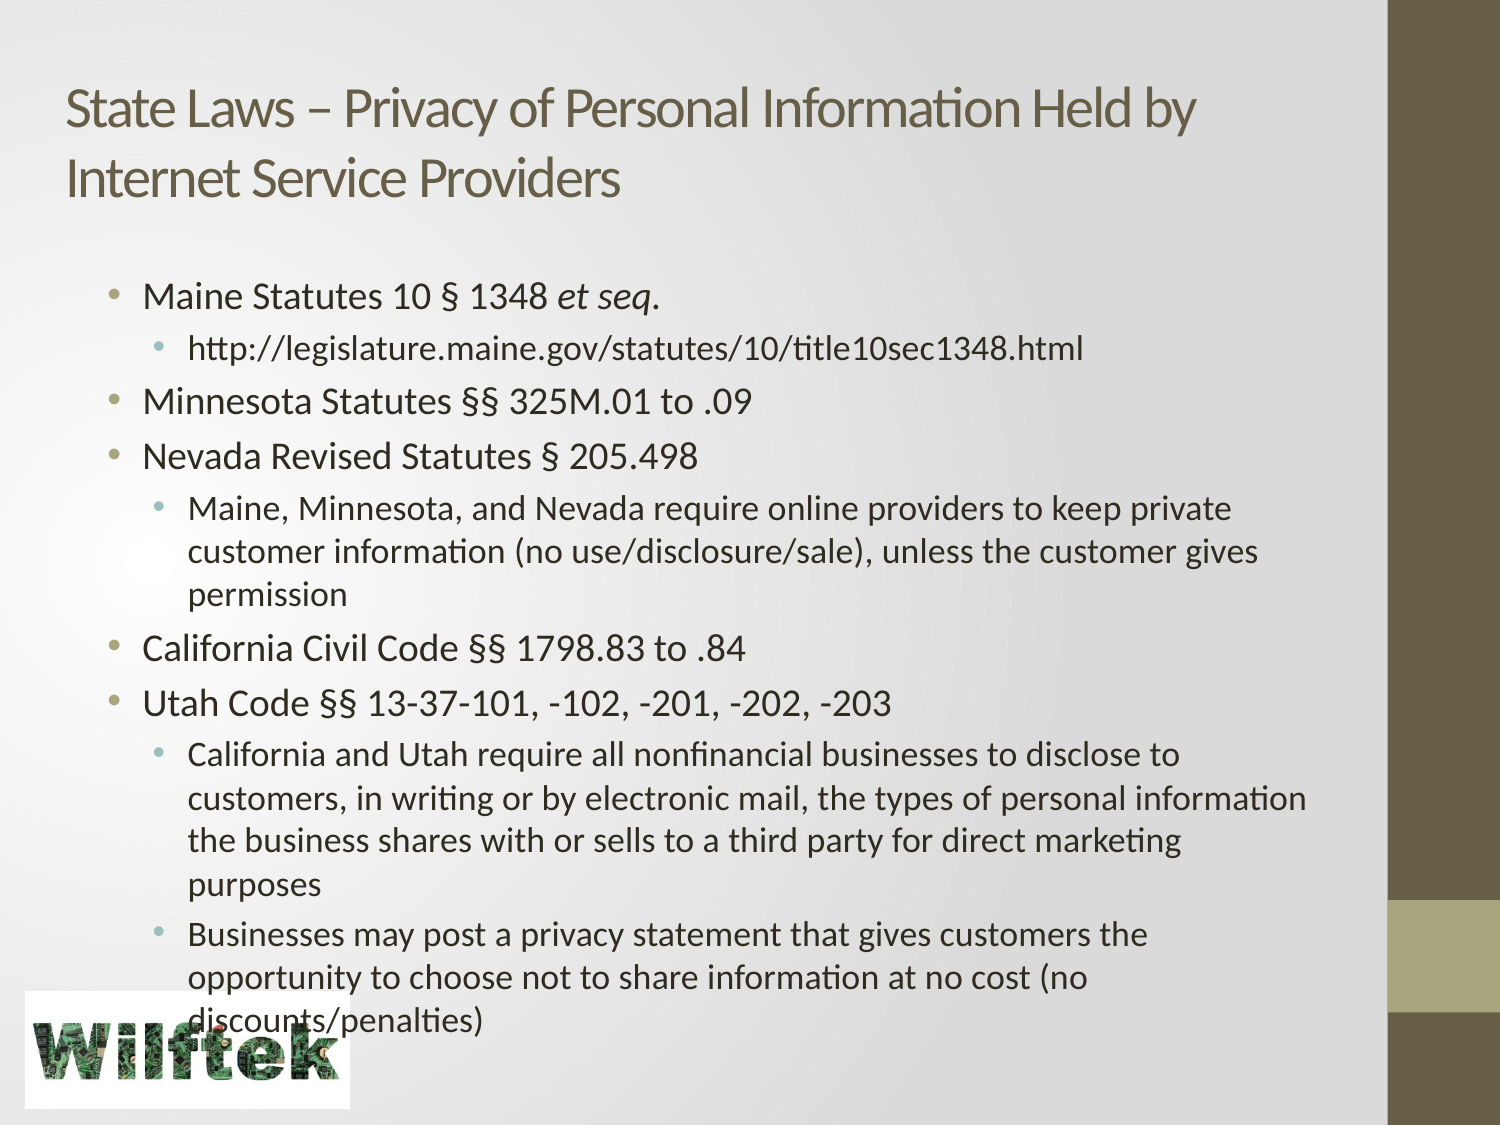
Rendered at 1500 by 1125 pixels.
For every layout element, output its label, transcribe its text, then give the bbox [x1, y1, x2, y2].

title State Laws – Privacy of Personal Information Held by Internet Service Providers [50, 45, 1350, 233]
list Maine Statutes 10 § 1348 et seq. http://legislature.maine.gov/statutes/10/title10sec1348.html Minnesota Statutes §§ 325M.01 to .09 Nevada Revised Statutes § 205.498 Maine, Minnesota, and Nevada require online providers to keep private customer information (no use/disclosure/sale), unless the customer gives permission California Civil Code §§ 1798.83 to .84 Utah Code §§ 13-37-101, -102, -201, -202, -203 California and Utah require all nonfinancial businesses to disclose to customers, in writing or by electronic mail, the types of personal information the business shares with or sells to a third party for direct marketing purposes Businesses may post a privacy statement that gives customers the opportunity to choose not to share information at no cost (no discounts/penalties) [75, 262, 1325, 1050]
picture [24, 991, 350, 1109]
